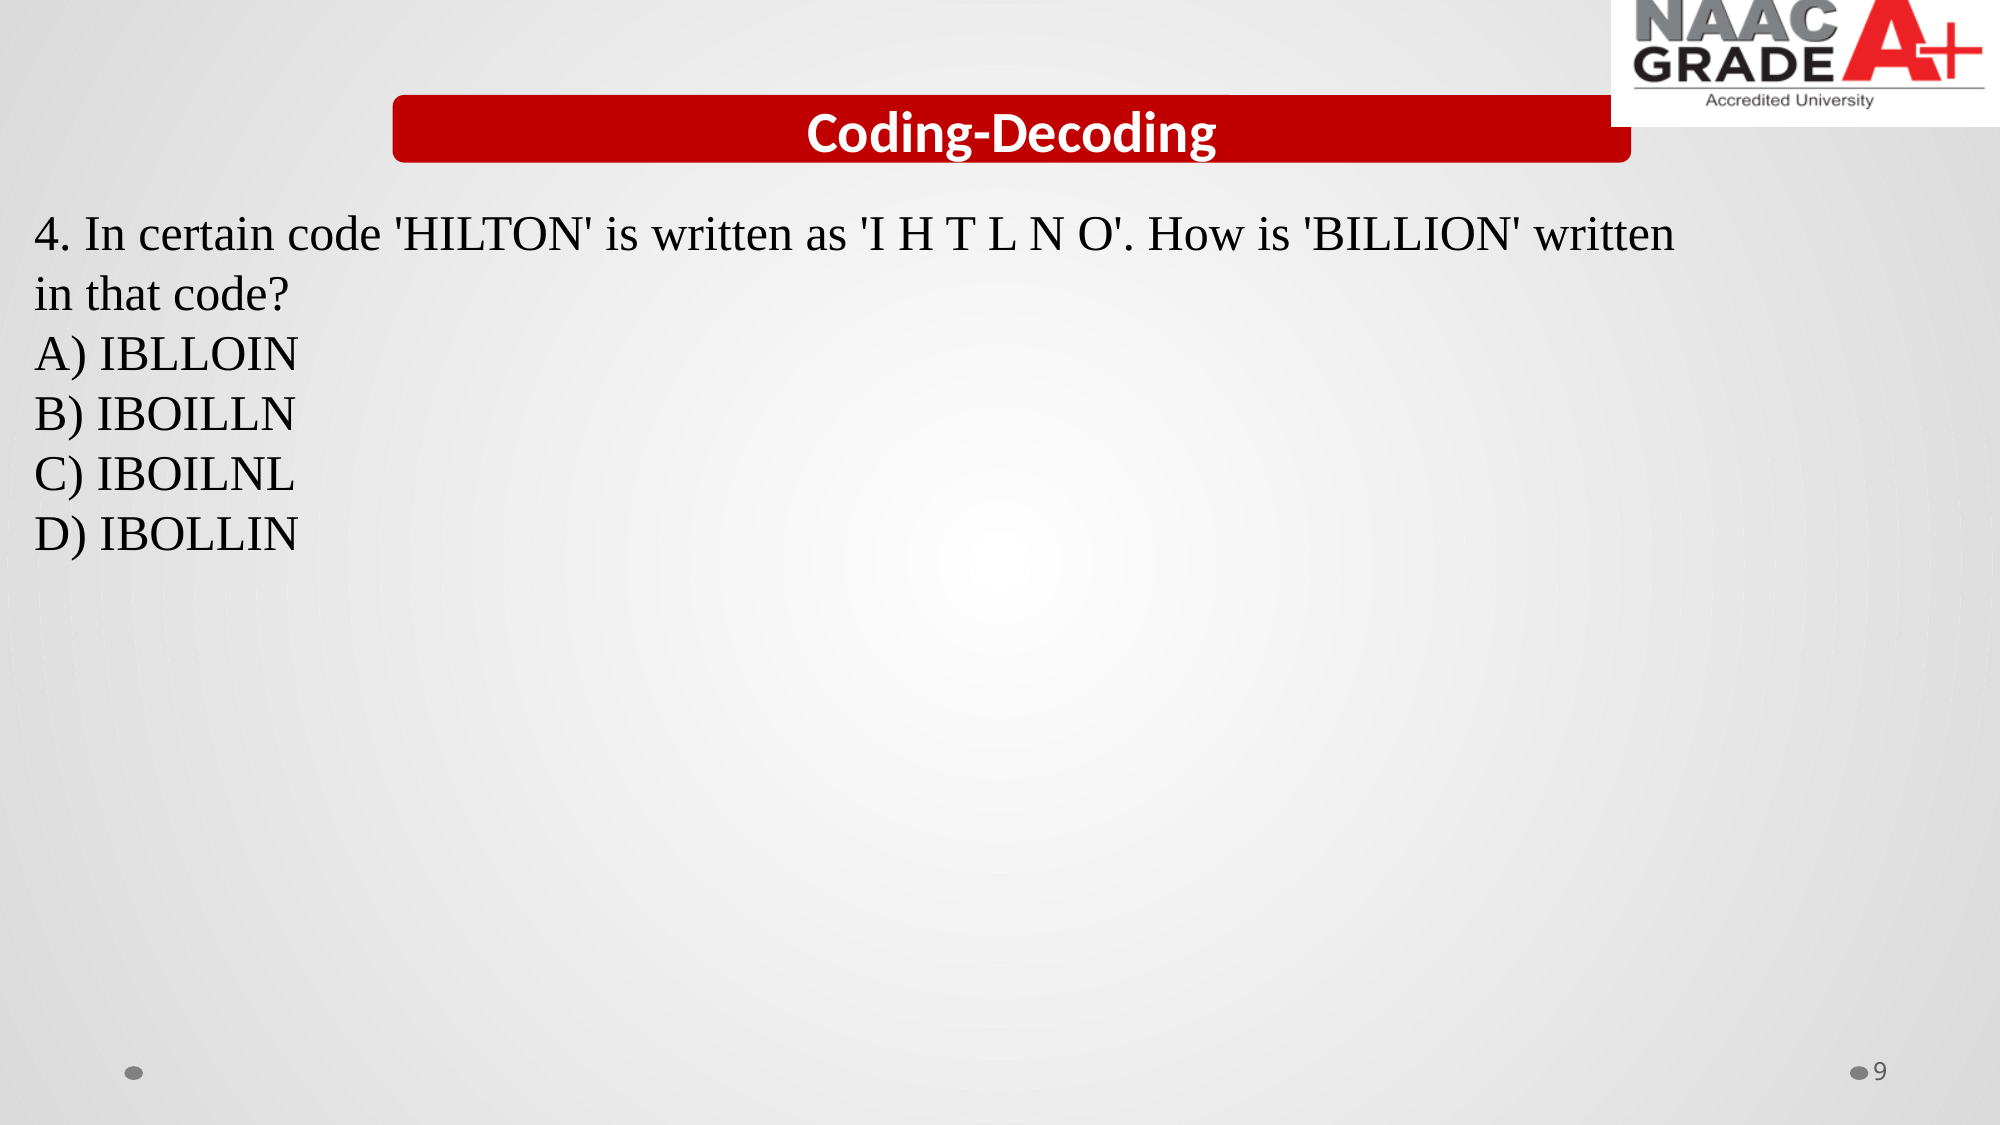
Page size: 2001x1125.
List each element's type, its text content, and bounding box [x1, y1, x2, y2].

text_box Coding-Decoding [392, 94, 1632, 163]
picture [1610, 0, 2000, 127]
slide_number 9 [1868, 1042, 1992, 1103]
text_box 4. In certain code 'HILTON' is written as 'I H T L N O'. How is 'BILLION' written in that code? A) IBLLOIN B) IBOILLN C) IBOILNL D) IBOLLIN [19, 193, 1698, 569]
